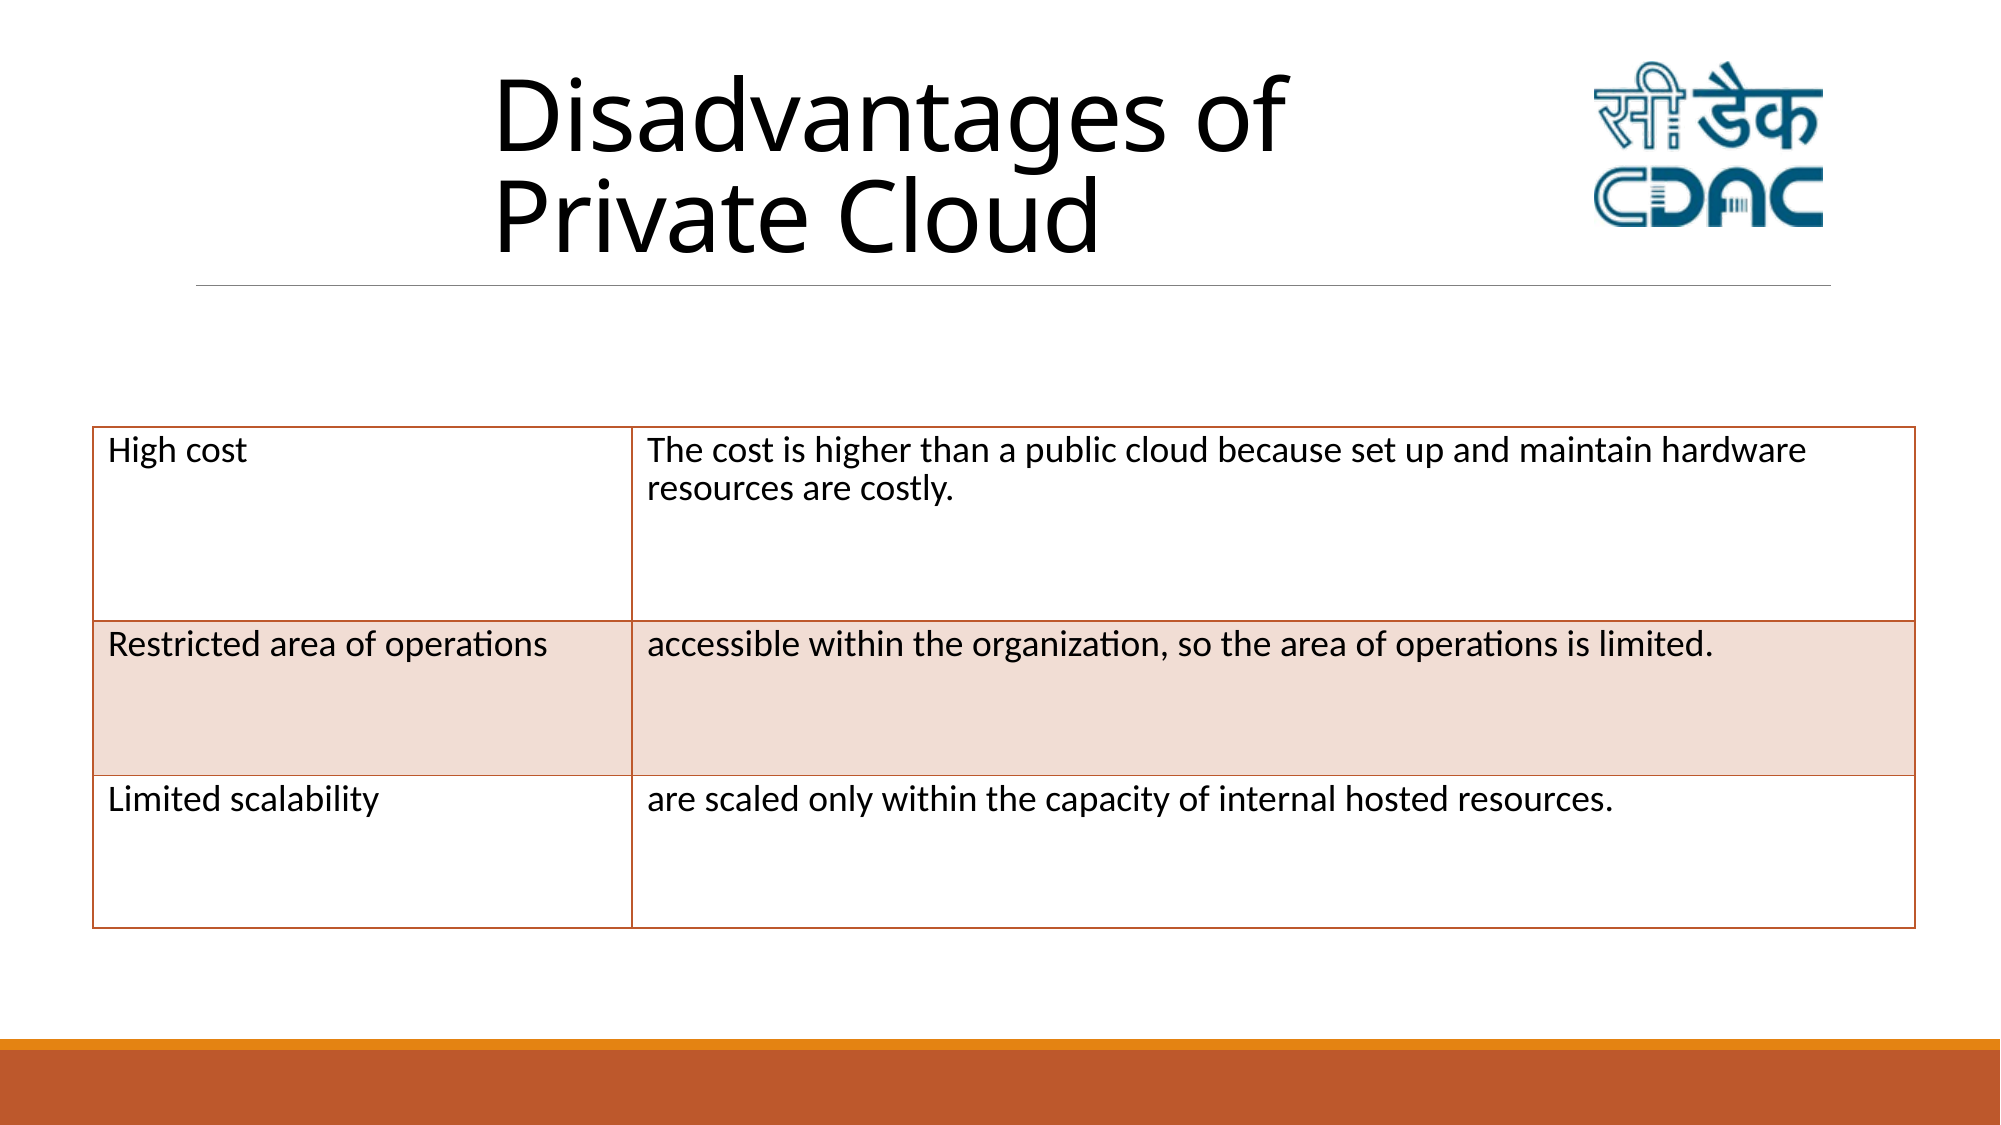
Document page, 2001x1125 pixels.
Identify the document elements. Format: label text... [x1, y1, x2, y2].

table_cell Limited scalability [94, 776, 631, 927]
title Disadvantages of Private Cloud [476, 42, 1612, 281]
table_cell Restricted area of operations [94, 622, 631, 775]
picture [1593, 60, 1823, 228]
table_header High cost [94, 428, 631, 620]
table_cell accessible within the organization, so the area of operations is limited. [633, 622, 1914, 775]
table_cell are scaled only within the capacity of internal hosted resources. [633, 776, 1914, 927]
table_header The cost is higher than a public cloud because set up and maintain hardware resources are costly. [633, 428, 1914, 620]
